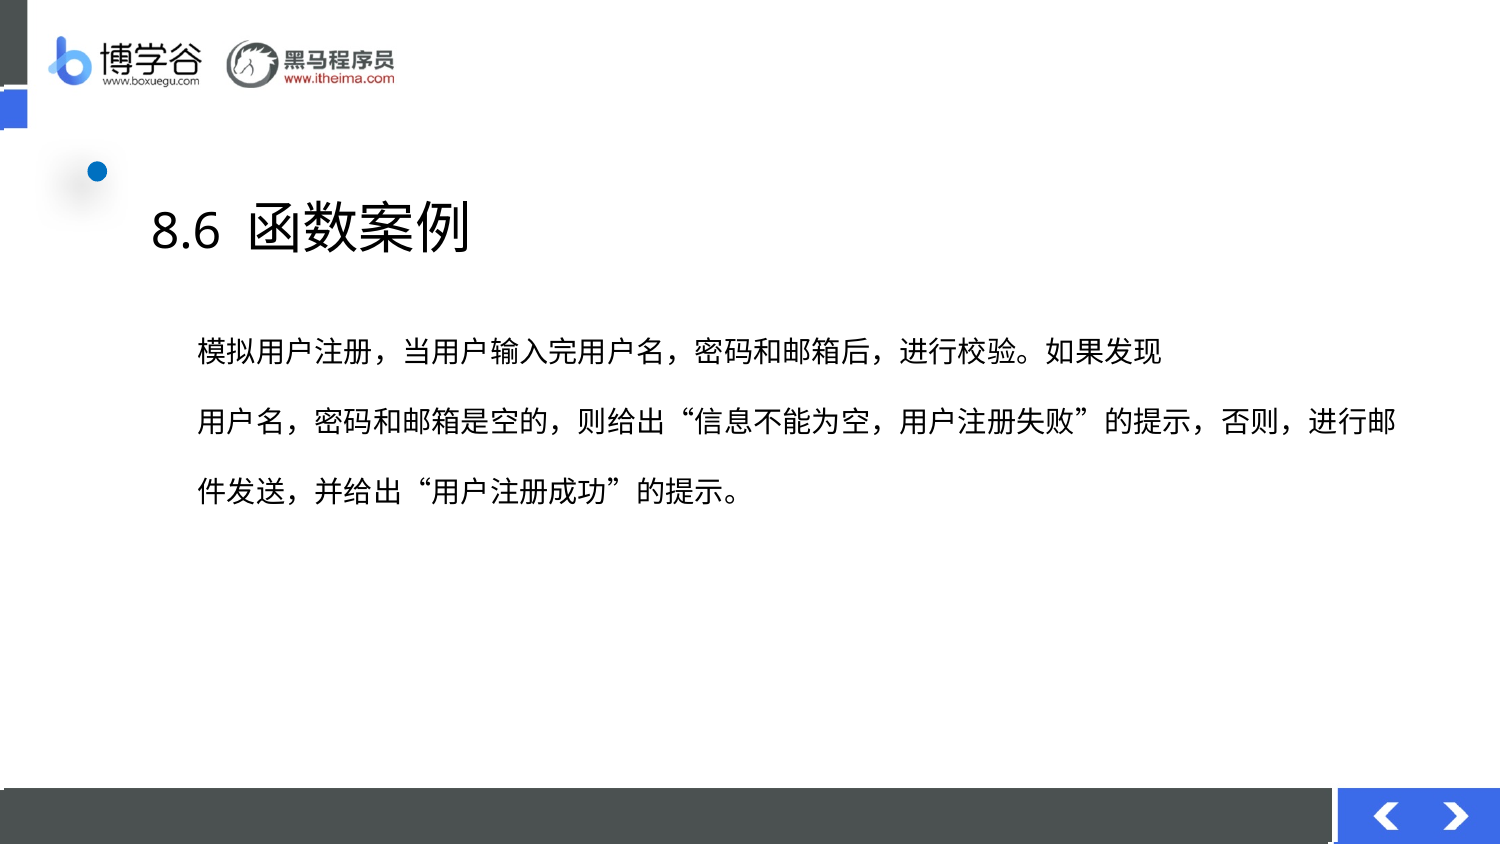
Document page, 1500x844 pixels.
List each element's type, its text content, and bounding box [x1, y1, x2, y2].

text_box [85, 159, 110, 184]
picture [0, 0, 1500, 844]
title 8.6 函数案例 [135, 173, 833, 268]
text_box 模拟用户注册，当用户输入完用户名，密码和邮箱后，进行校验。如果发现 用户名，密码和邮箱是空的，则给出“信息不能为空，用户注册失败”的提示，否则，进行邮 件发送，并给出“用户注册成功”的提示。 [182, 325, 1483, 516]
